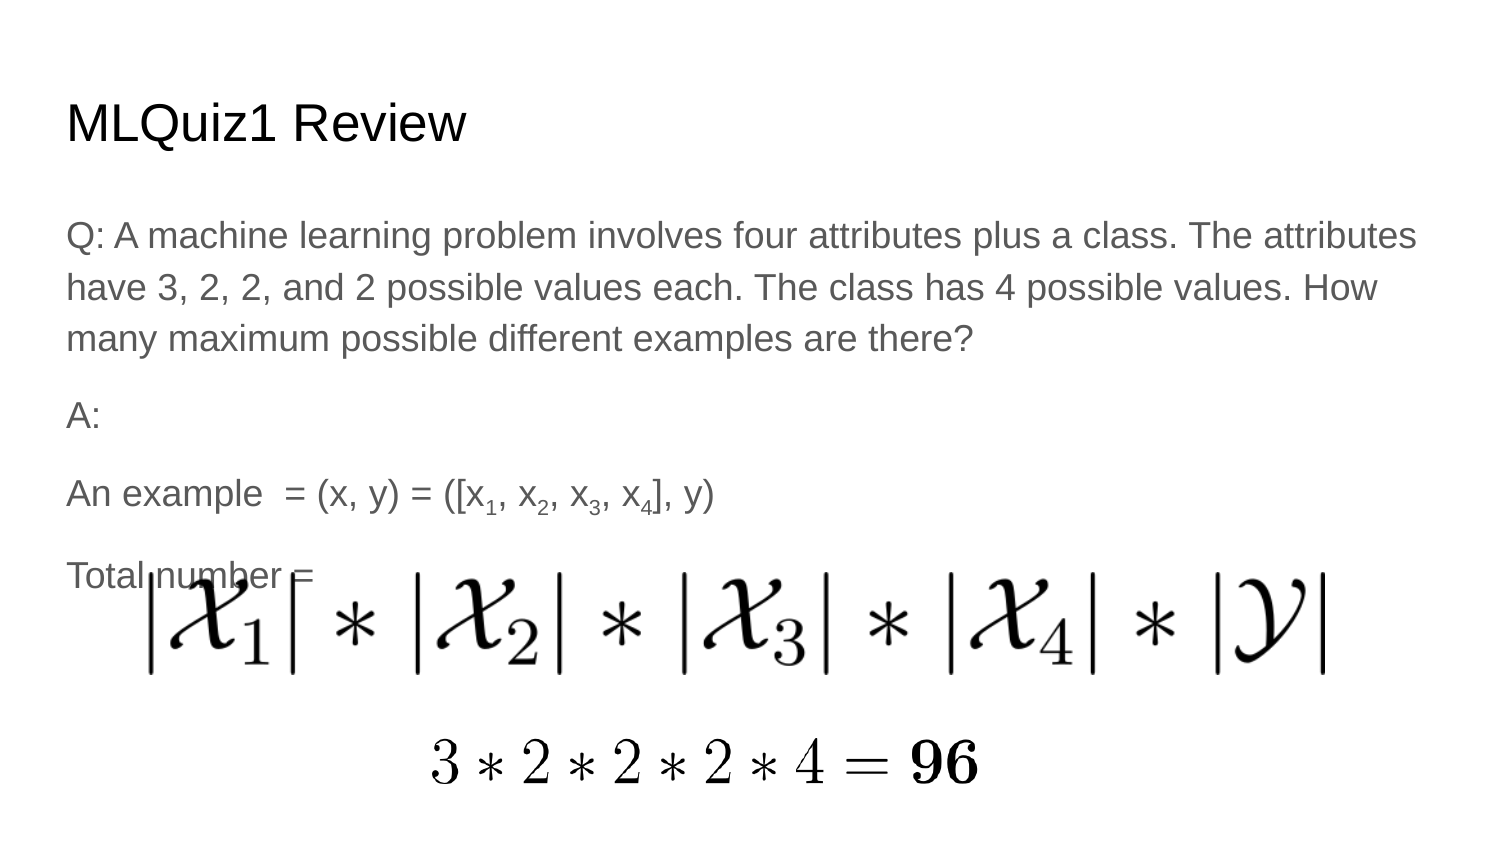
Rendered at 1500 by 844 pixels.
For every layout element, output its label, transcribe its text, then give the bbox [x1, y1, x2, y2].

picture [427, 738, 979, 784]
title MLQuiz1 Review [51, 72, 1449, 167]
picture [137, 571, 1325, 676]
list Q: A machine learning problem involves four attributes plus a class. The attributes have 3, 2, 2, and 2 possible values each. The class has 4 possible values. How many maximum possible different examples are there? A: An example = (x, y) = ([x1, x2, x3, x4], y) Total number = [51, 189, 1449, 750]
